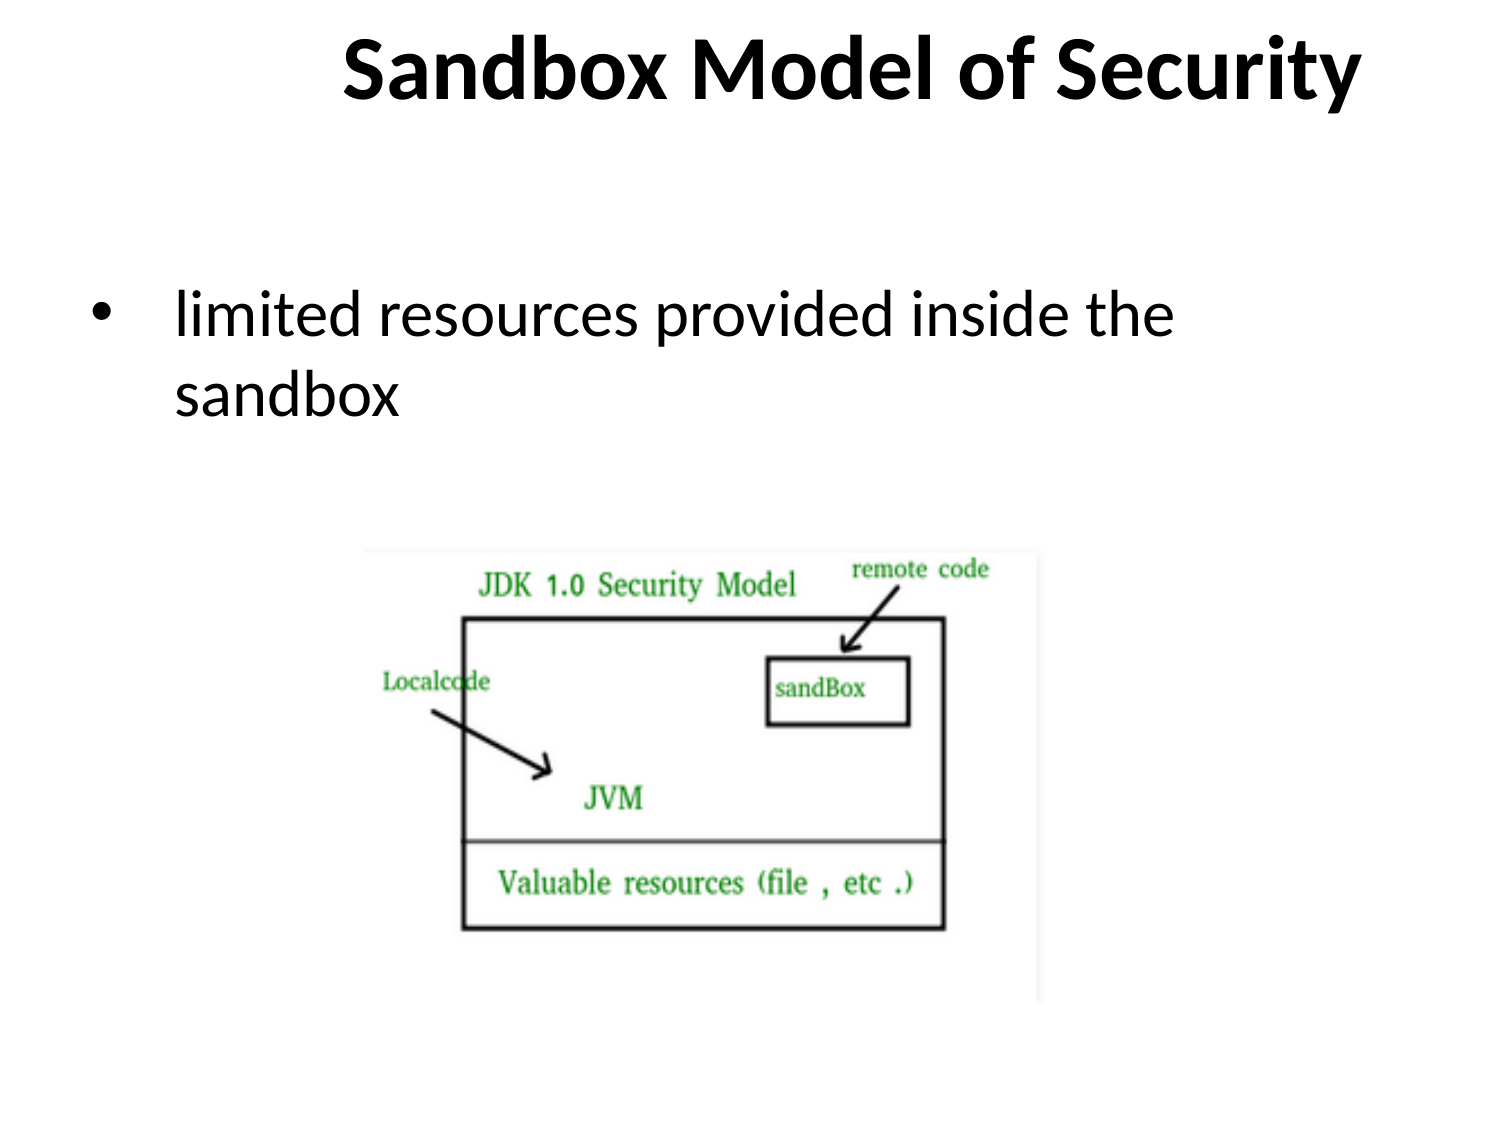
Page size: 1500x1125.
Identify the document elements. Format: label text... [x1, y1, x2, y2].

title Sandbox Model of Security [178, 0, 1500, 188]
list limited resources provided inside the sandbox [75, 262, 1425, 1005]
picture [362, 524, 1213, 1003]
